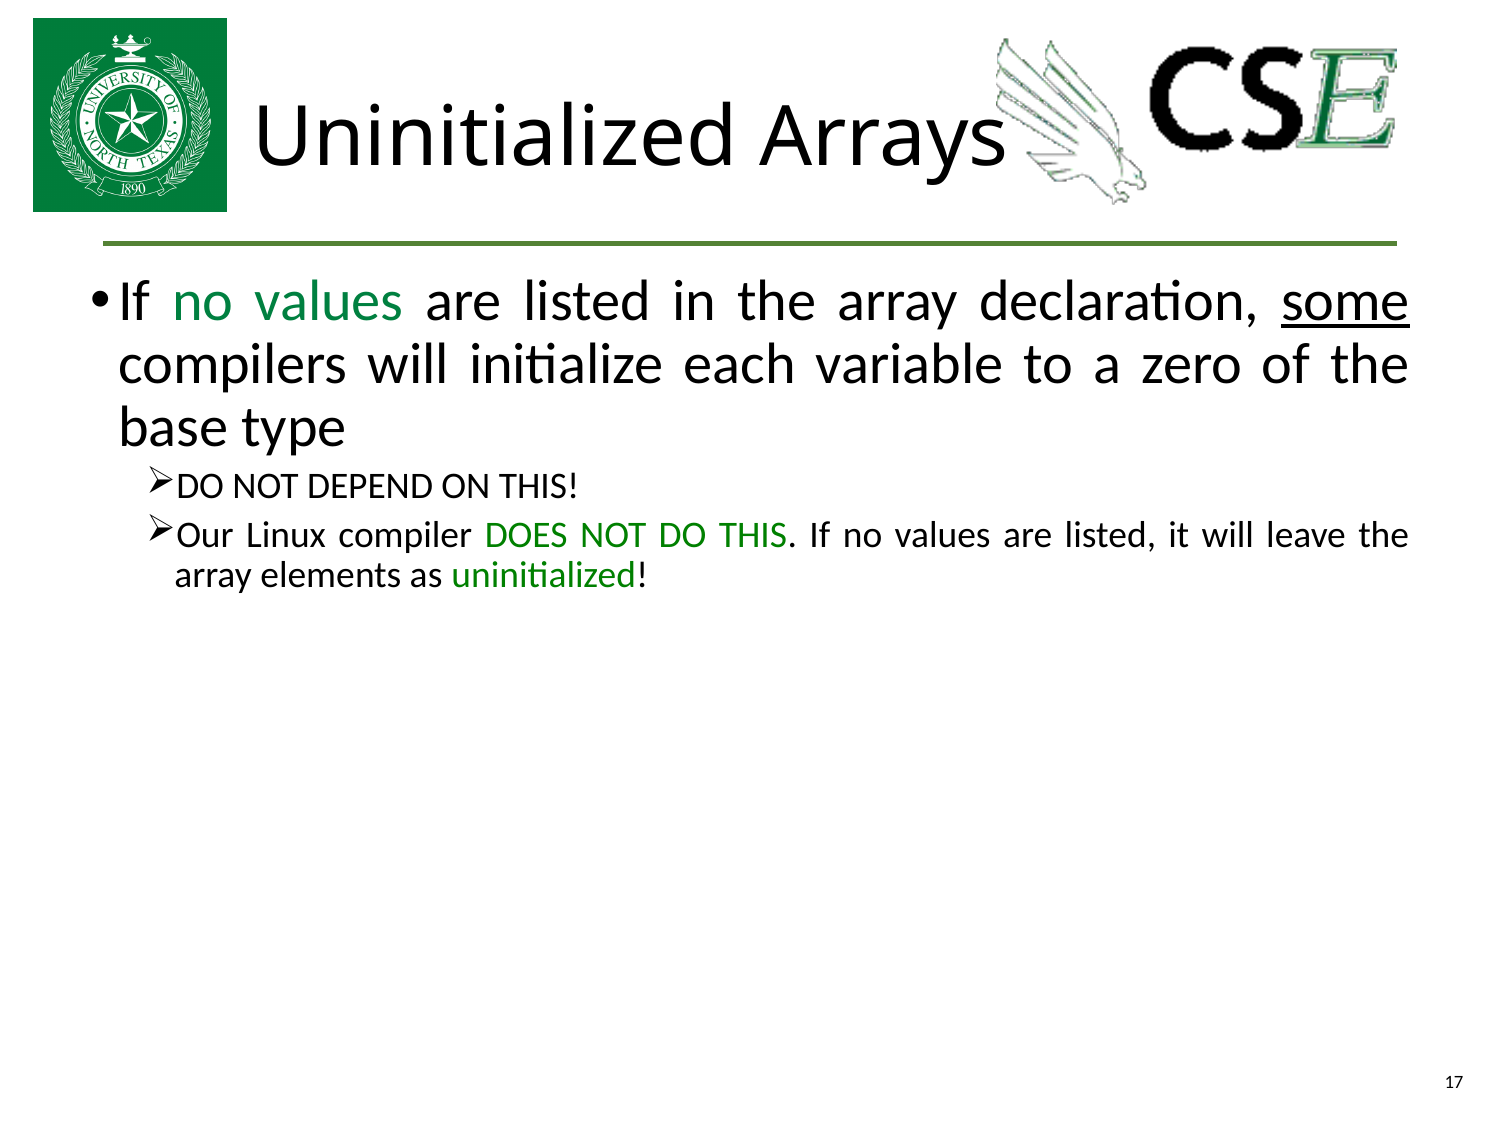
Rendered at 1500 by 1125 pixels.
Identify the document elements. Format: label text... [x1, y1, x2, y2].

title Uninitialized Arrays [237, 45, 1479, 233]
picture [996, 37, 1397, 45]
list If no values are listed in the array declaration, some compilers will initialize each variable to a zero of the base type DO NOT DEPEND ON THIS! Our Linux compiler DOES NOT DO THIS. If no values are listed, it will leave the array elements as uninitialized! [75, 262, 1425, 1052]
slide_number 17 [1418, 1051, 1479, 1112]
picture [33, 18, 227, 212]
